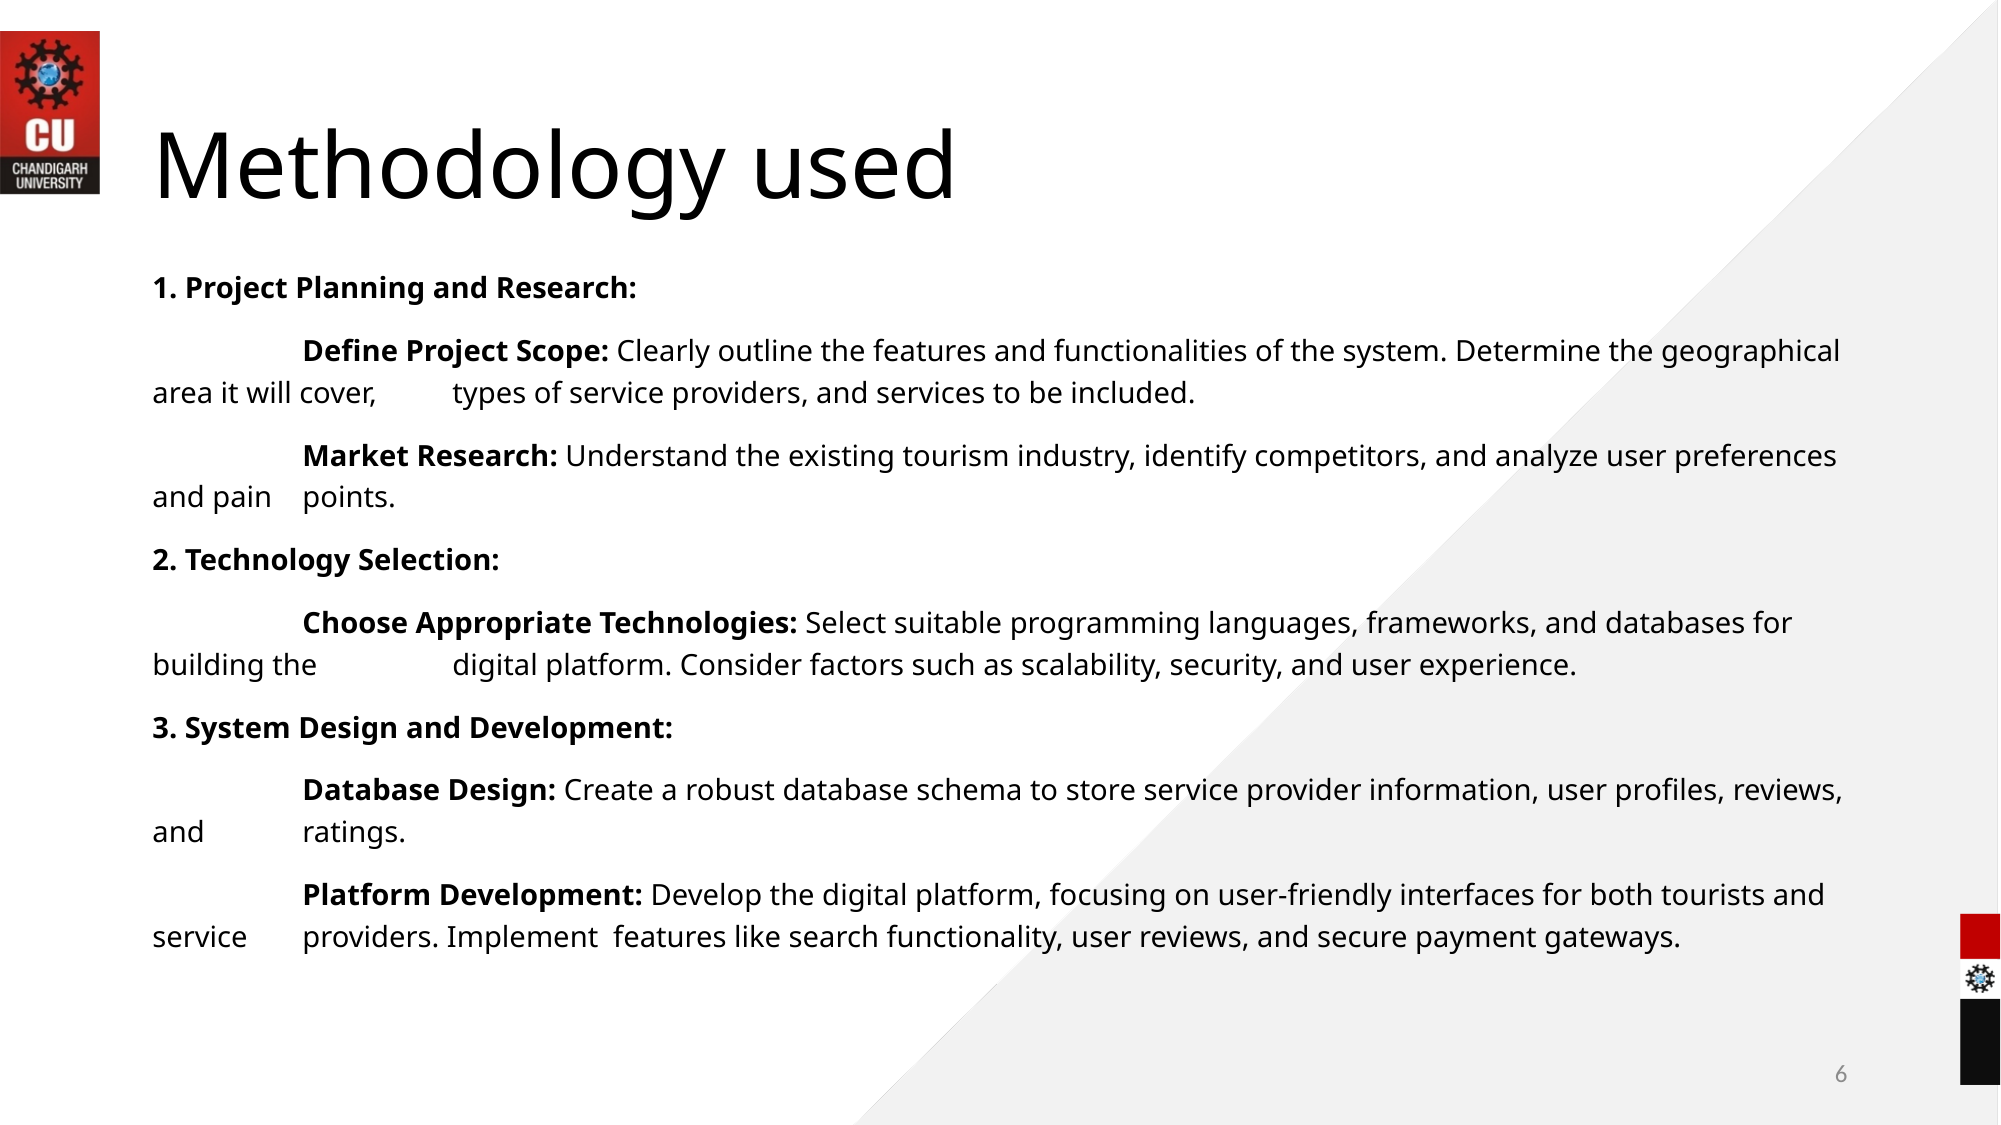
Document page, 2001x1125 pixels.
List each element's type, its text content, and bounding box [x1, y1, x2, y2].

slide_number 6 [1412, 1042, 1863, 1103]
list 1. Project Planning and Research: Define Project Scope: Clearly outline the features and functionalities of the system. Determine the geographical area it will cover, types of service providers, and services to be included. Market Research: Understand the existing tourism industry, identify competitors, and analyze user preferences and pain points. 2. Technology Selection: Choose Appropriate Technologies: Select suitable programming languages, frameworks, and databases for building the digital platform. Consider factors such as scalability, security, and user experience. 3. System Design and Development: Database Design: Create a robust database schema to store service provider information, user profiles, reviews, and ratings. Platform Development: Develop the digital platform, focusing on user-friendly interfaces for both tourists and service providers. Implement features like search functionality, user reviews, and secure payment gateways. [137, 254, 1863, 969]
picture [0, 0, 2001, 1125]
title Methodology used [137, 59, 1863, 254]
